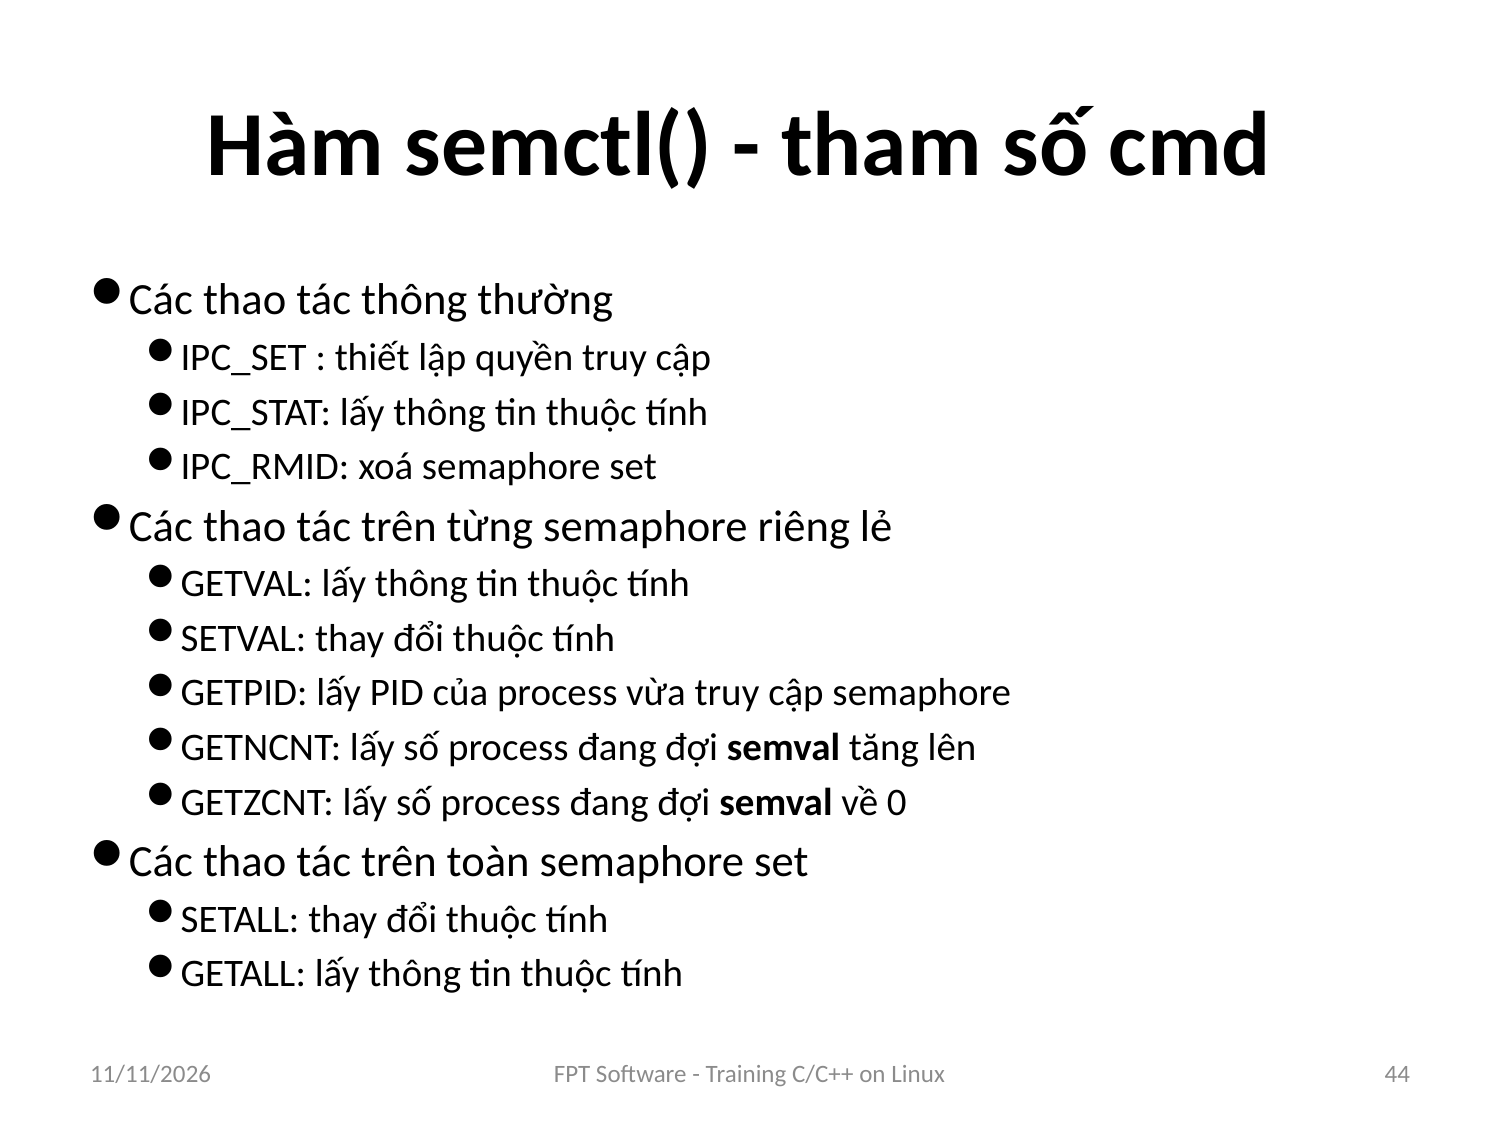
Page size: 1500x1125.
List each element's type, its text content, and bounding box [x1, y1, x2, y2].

slide_number 44 [1074, 1042, 1425, 1103]
title Hàm semctl() - tham số cmd [75, 45, 1425, 233]
footer FPT Software - Training C/C++ on Linux [512, 1042, 988, 1103]
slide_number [75, 1042, 425, 1103]
list Các thao tác thông thường IPC_SET : thiết lập quyền truy cập IPC_STAT: lấy thông tin thuộc tính IPC_RMID: xoá semaphore set Các thao tác trên từng semaphore riêng lẻ GETVAL: lấy thông tin thuộc tính SETVAL: thay đổi thuộc tính GETPID: lấy PID của process vừa truy cập semaphore GETNCNT: lấy số process đang đợi semval tăng lên GETZCNT: lấy số process đang đợi semval về 0 Các thao tác trên toàn semaphore set SETALL: thay đổi thuộc tính GETALL: lấy thông tin thuộc tính [75, 262, 1425, 1005]
